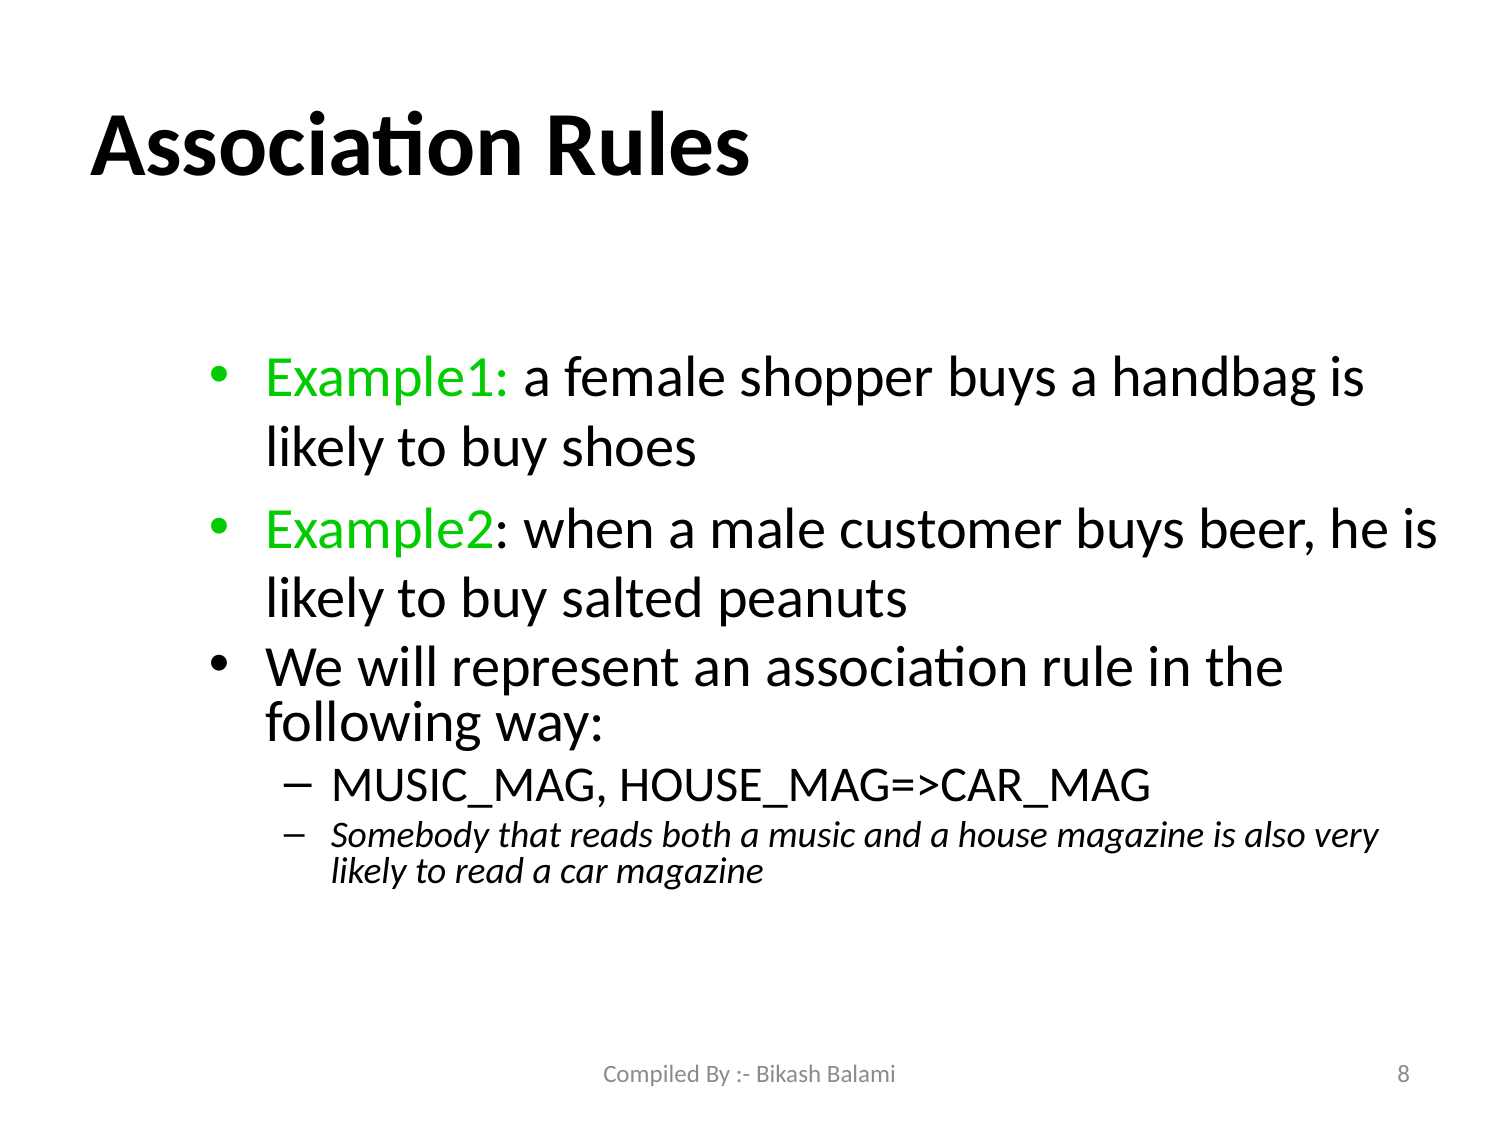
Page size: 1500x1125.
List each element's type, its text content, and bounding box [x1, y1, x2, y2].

title Association Rules [75, 45, 1425, 233]
list Example1: a female shopper buys a handbag is likely to buy shoes Example2: when a male customer buys beer, he is likely to buy salted peanuts We will represent an association rule in the following way: MUSIC_MAG, HOUSE_MAG=>CAR_MAG Somebody that reads both a music and a house magazine is also very likely to read a car magazine [193, 331, 1469, 1063]
footer Compiled By :- Bikash Balami [512, 1042, 988, 1103]
slide_number 8 [1074, 1063, 1425, 1103]
